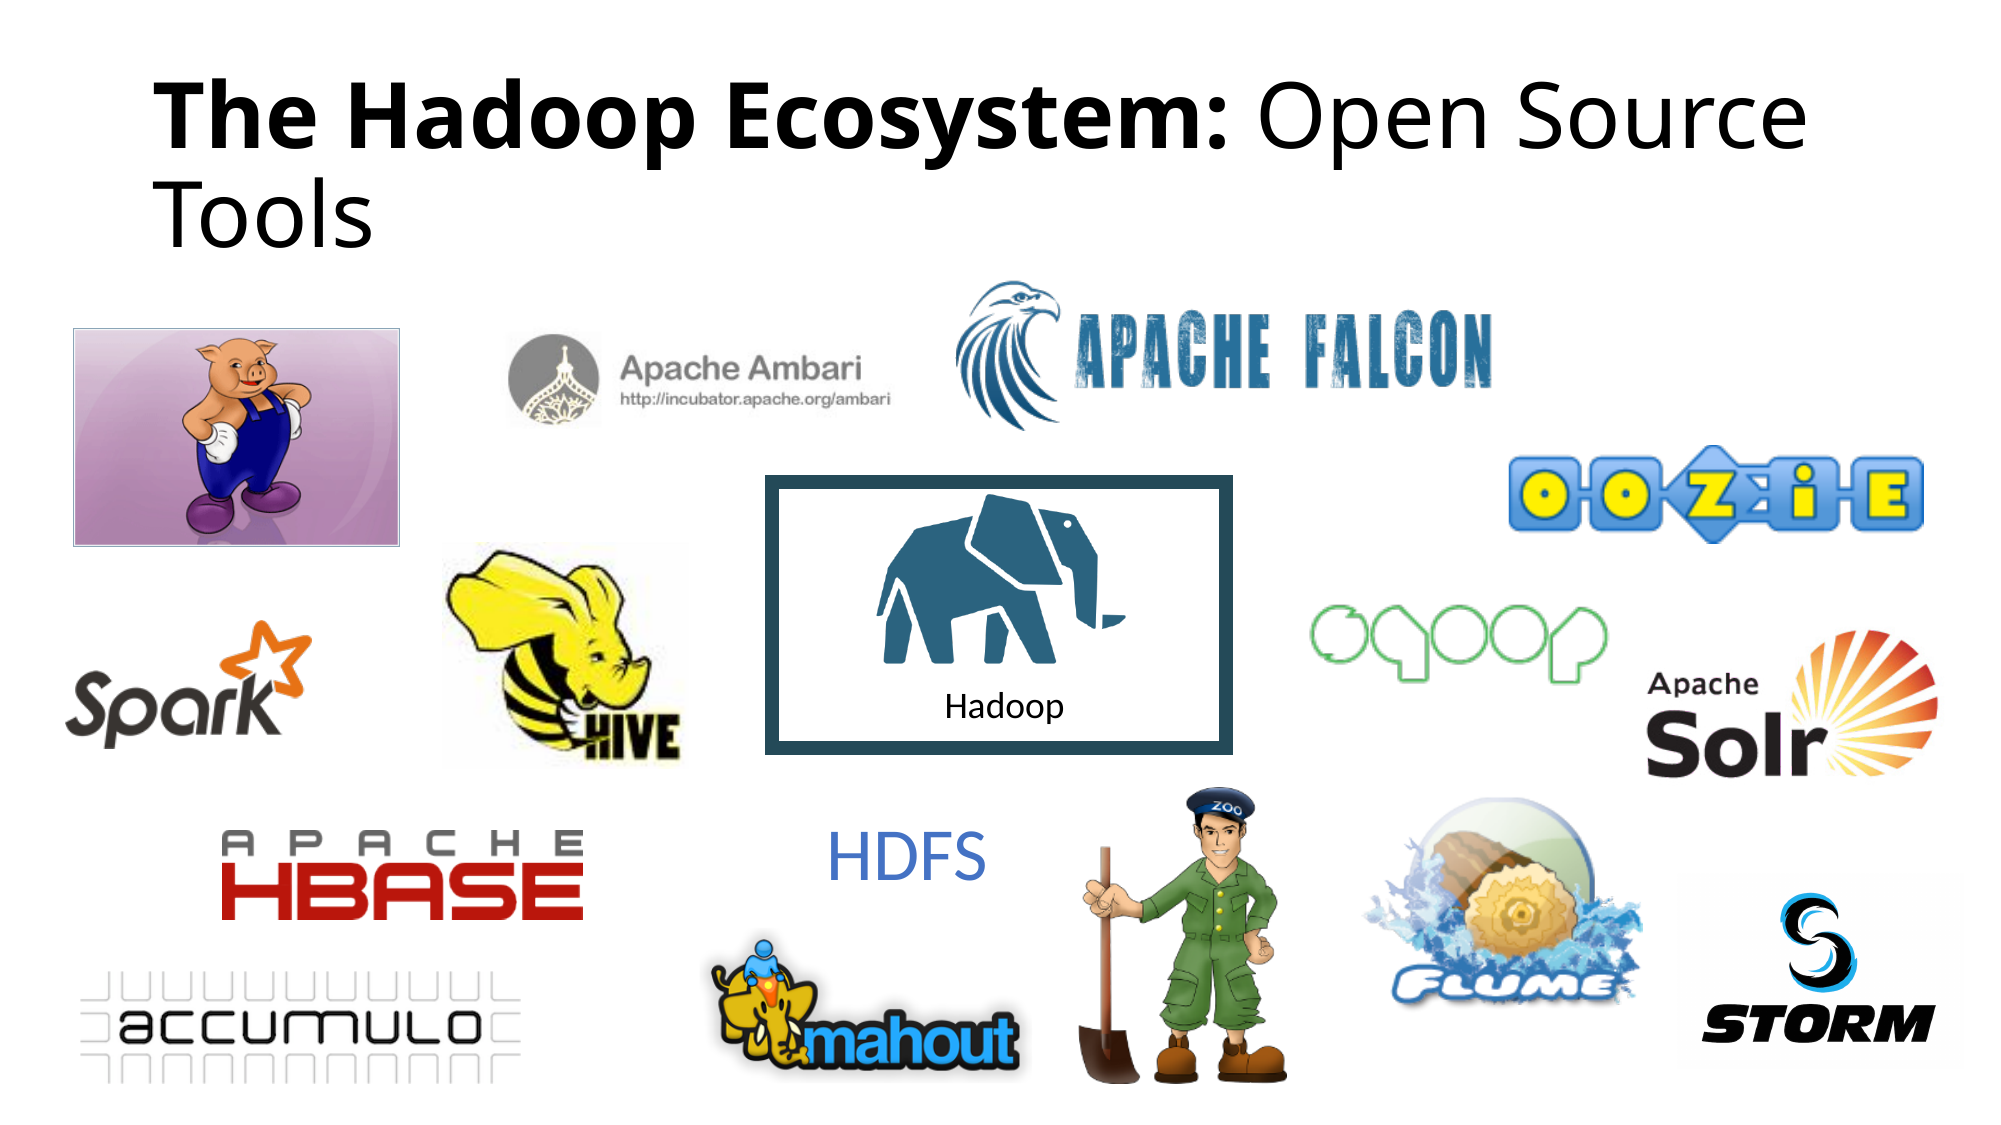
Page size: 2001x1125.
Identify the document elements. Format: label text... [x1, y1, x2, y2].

picture [1302, 591, 1968, 1043]
picture [1507, 445, 1924, 544]
picture [80, 971, 521, 1084]
picture [955, 273, 1498, 431]
picture [222, 830, 583, 920]
picture [499, 316, 923, 443]
picture [599, 787, 1287, 1125]
picture [65, 620, 312, 749]
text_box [772, 453, 1227, 749]
text_box HDFS [811, 798, 1003, 904]
picture [73, 328, 400, 547]
title The Hadoop Ecosystem: Open Source Tools [137, 59, 1863, 278]
picture [442, 542, 689, 769]
picture [1677, 873, 1964, 1069]
